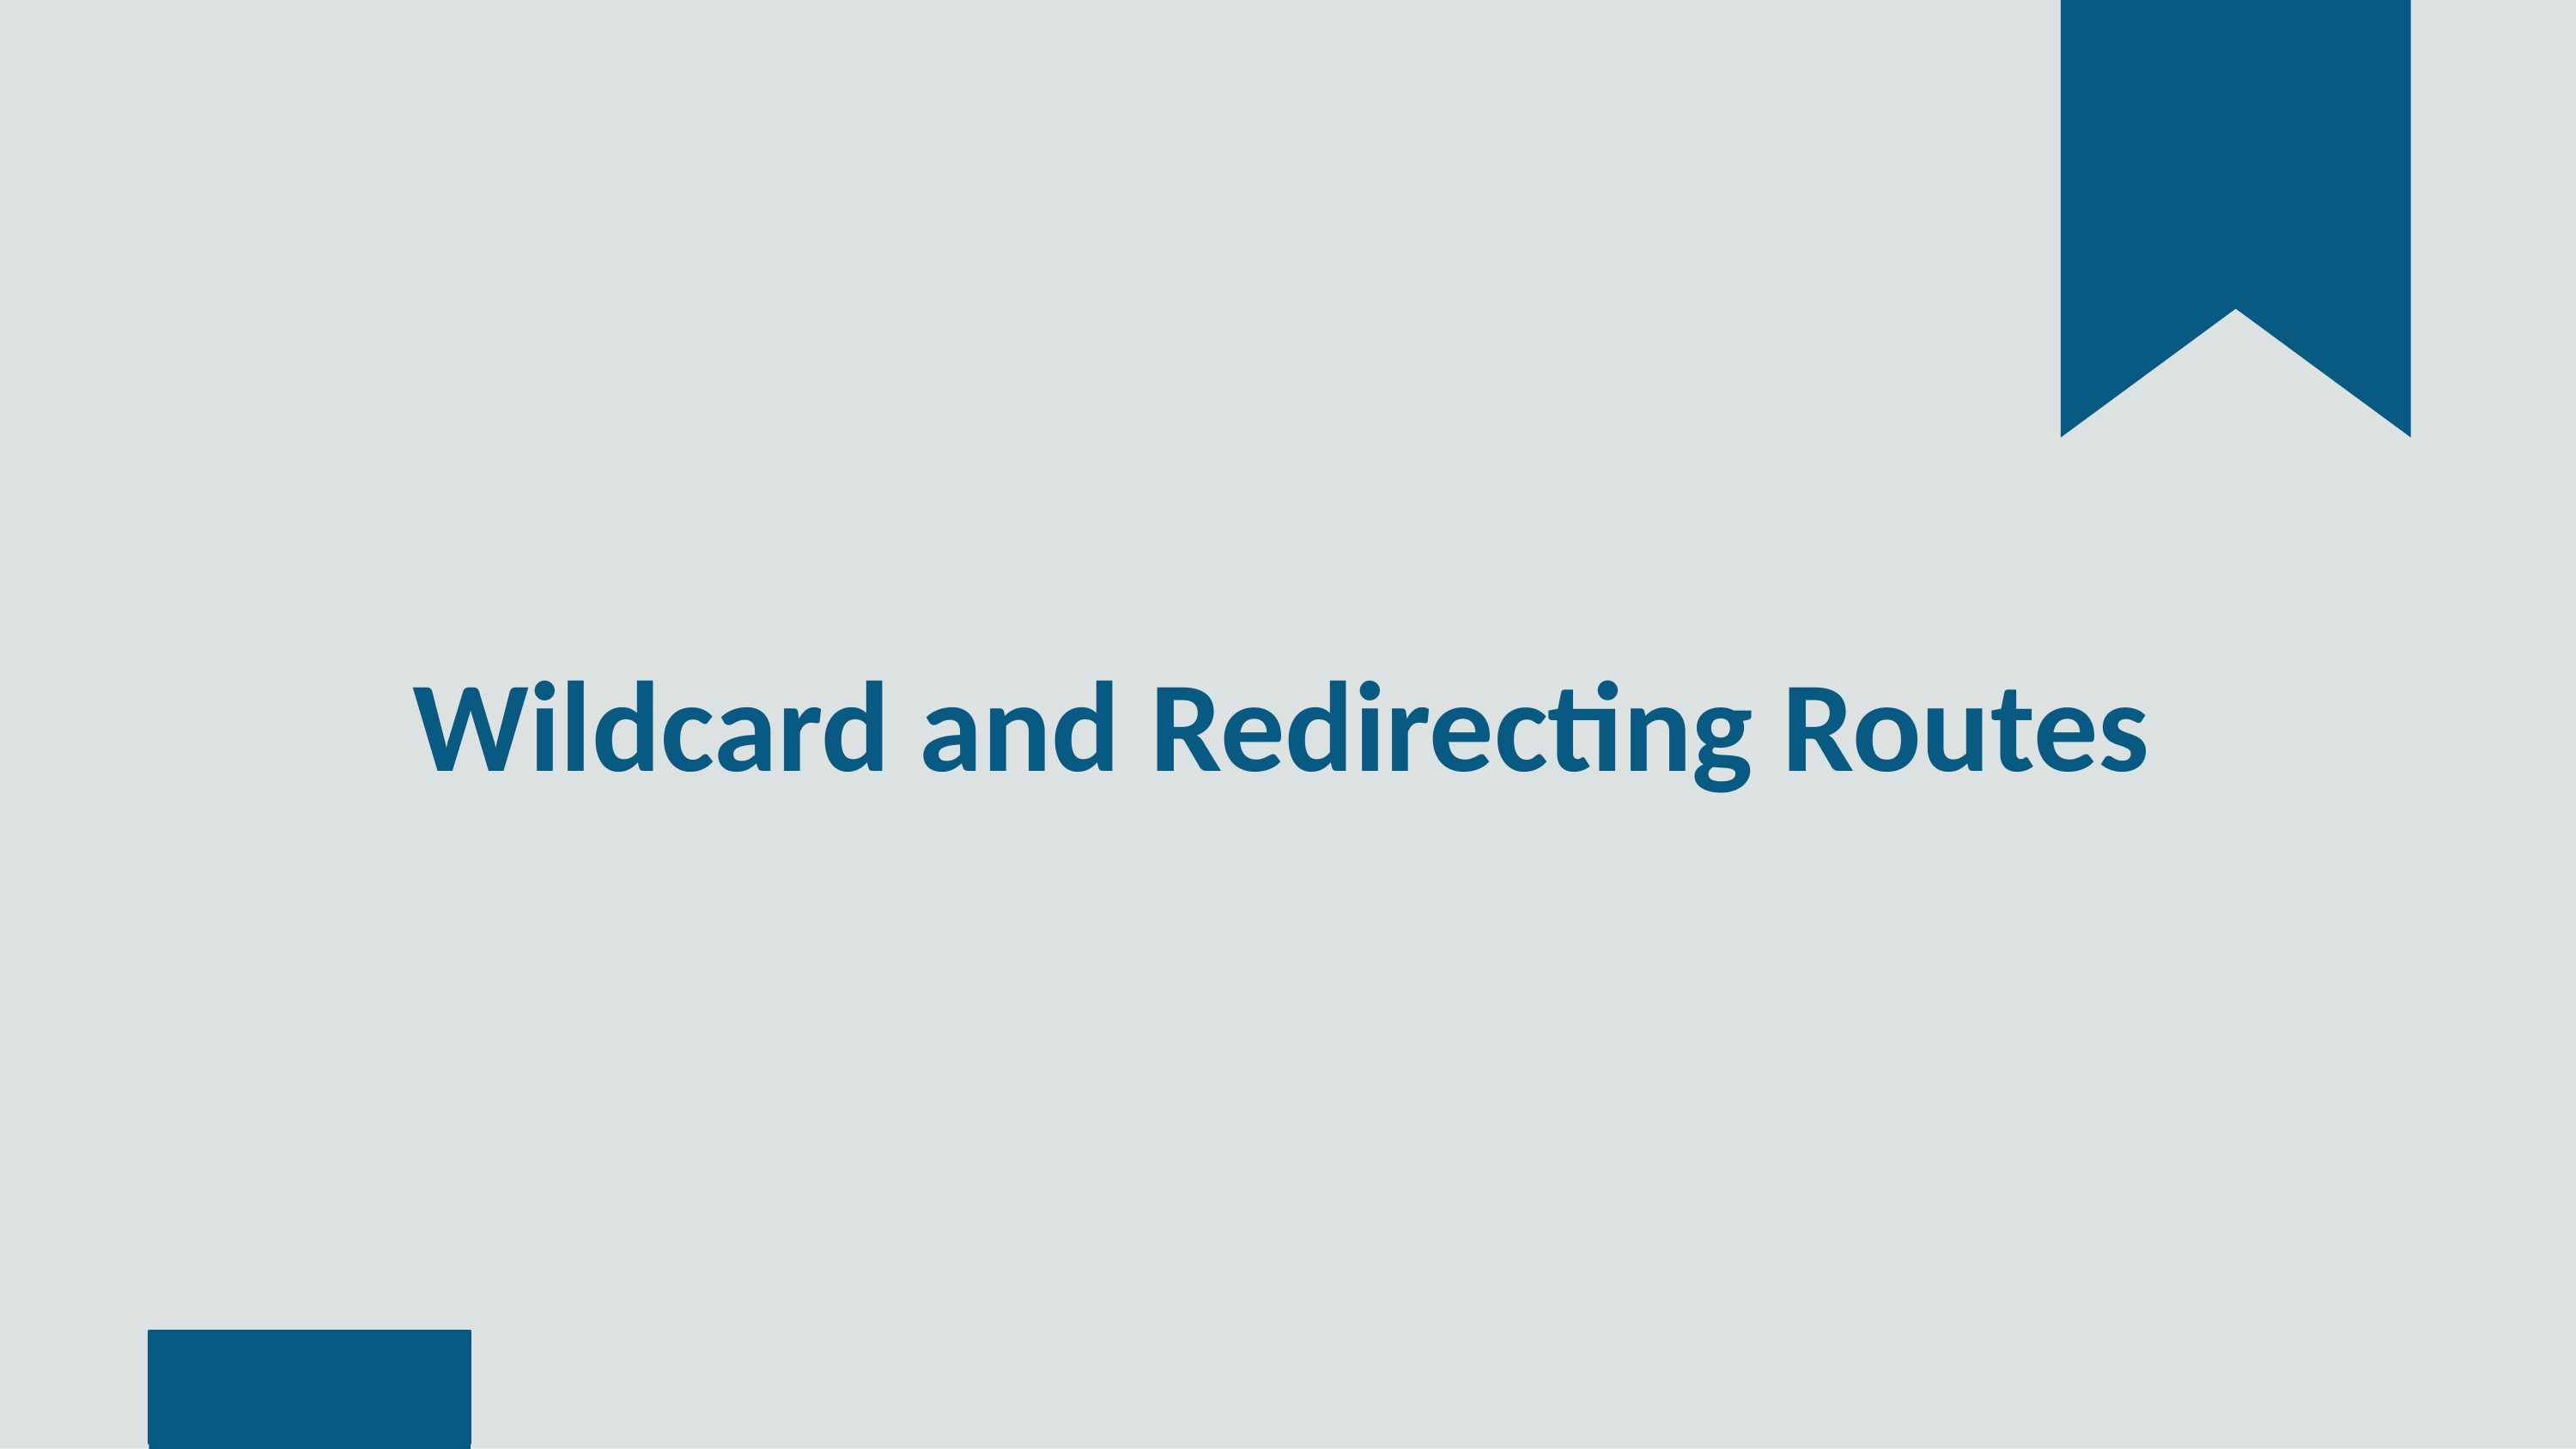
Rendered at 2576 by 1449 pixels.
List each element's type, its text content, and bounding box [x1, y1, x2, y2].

title Wildcard and Redirecting Routes [410, 640, 2161, 885]
